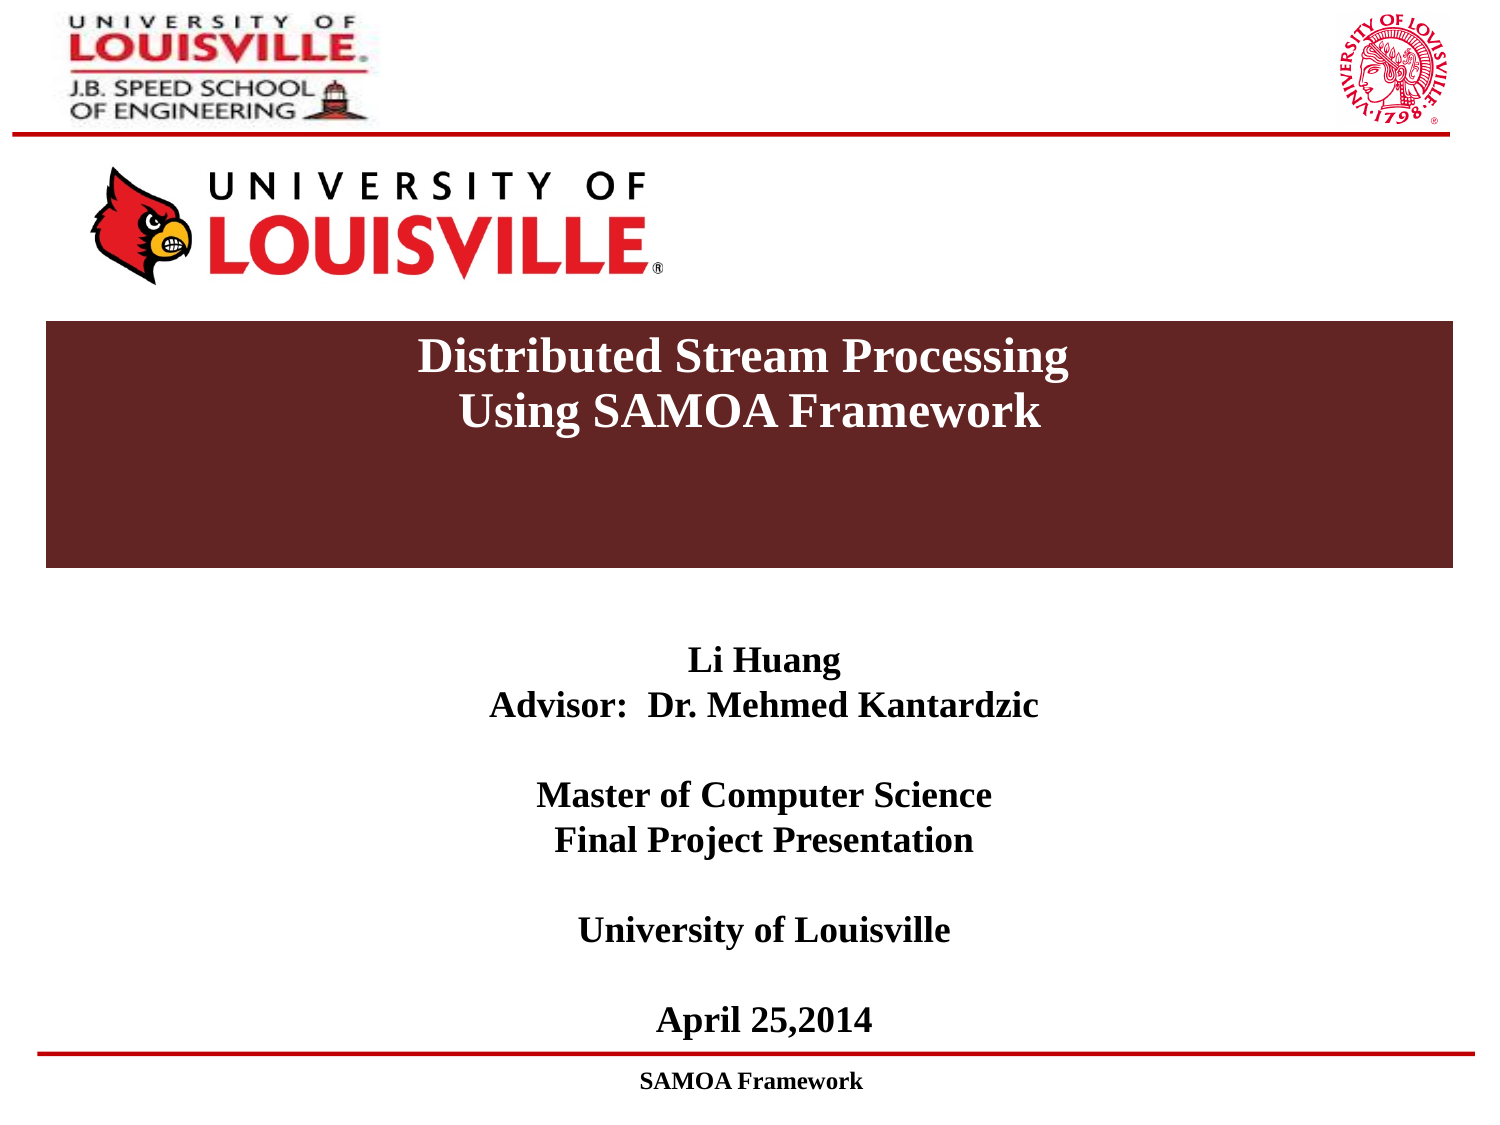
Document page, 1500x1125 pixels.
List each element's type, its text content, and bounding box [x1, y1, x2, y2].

table_header Distributed Stream Processing Using SAMOA Framework [46, 321, 1453, 568]
text_box Li Huang Advisor: Dr. Mehmed Kantardzic Master of Computer Science Final Project Presentation University of Louisville April 25,2014 [351, 627, 1177, 1048]
picture [86, 162, 663, 290]
picture [1337, 12, 1451, 126]
text_box [187, 362, 1313, 551]
text_box [406, 130, 1452, 139]
text_box SAMOA Framework [624, 1056, 913, 1102]
picture [37, 0, 402, 137]
text_box [10, 130, 32, 139]
text_box [35, 1049, 1477, 1058]
